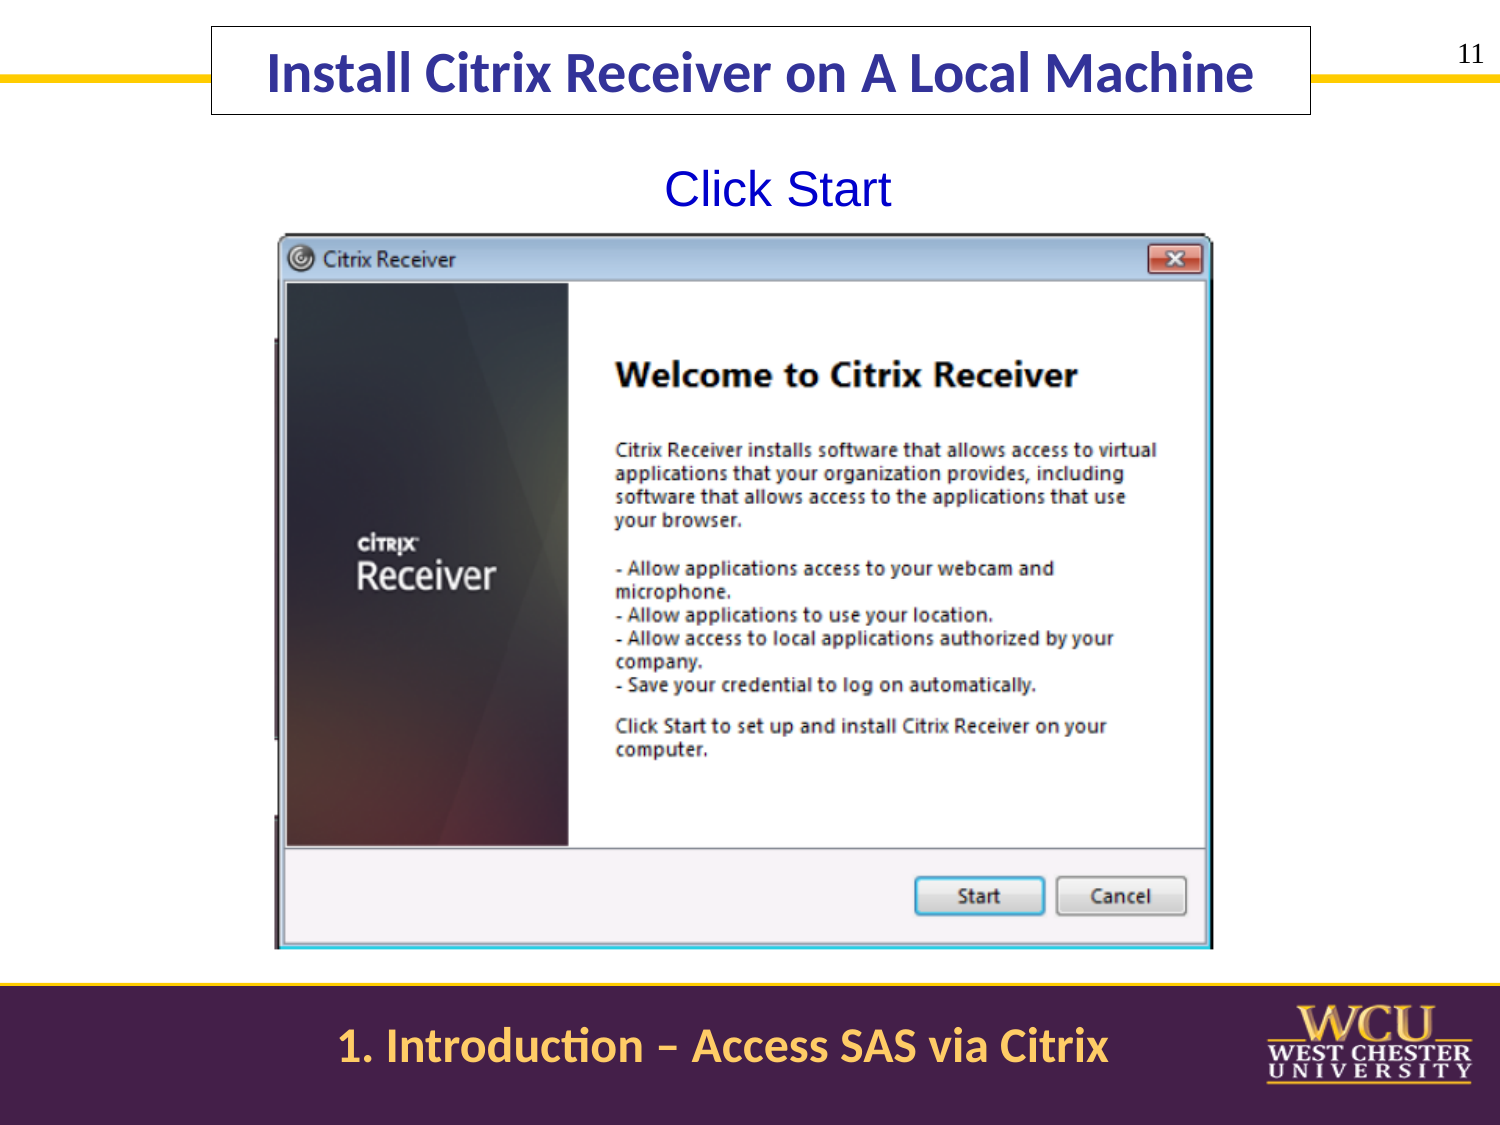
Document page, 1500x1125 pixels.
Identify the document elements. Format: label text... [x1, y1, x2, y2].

picture [270, 224, 1223, 960]
picture [0, 986, 1500, 1125]
slide_number 11 [1311, 26, 1500, 105]
text_box Click Start [649, 148, 907, 223]
title Install Citrix Receiver on A Local Machine [211, 26, 1311, 115]
